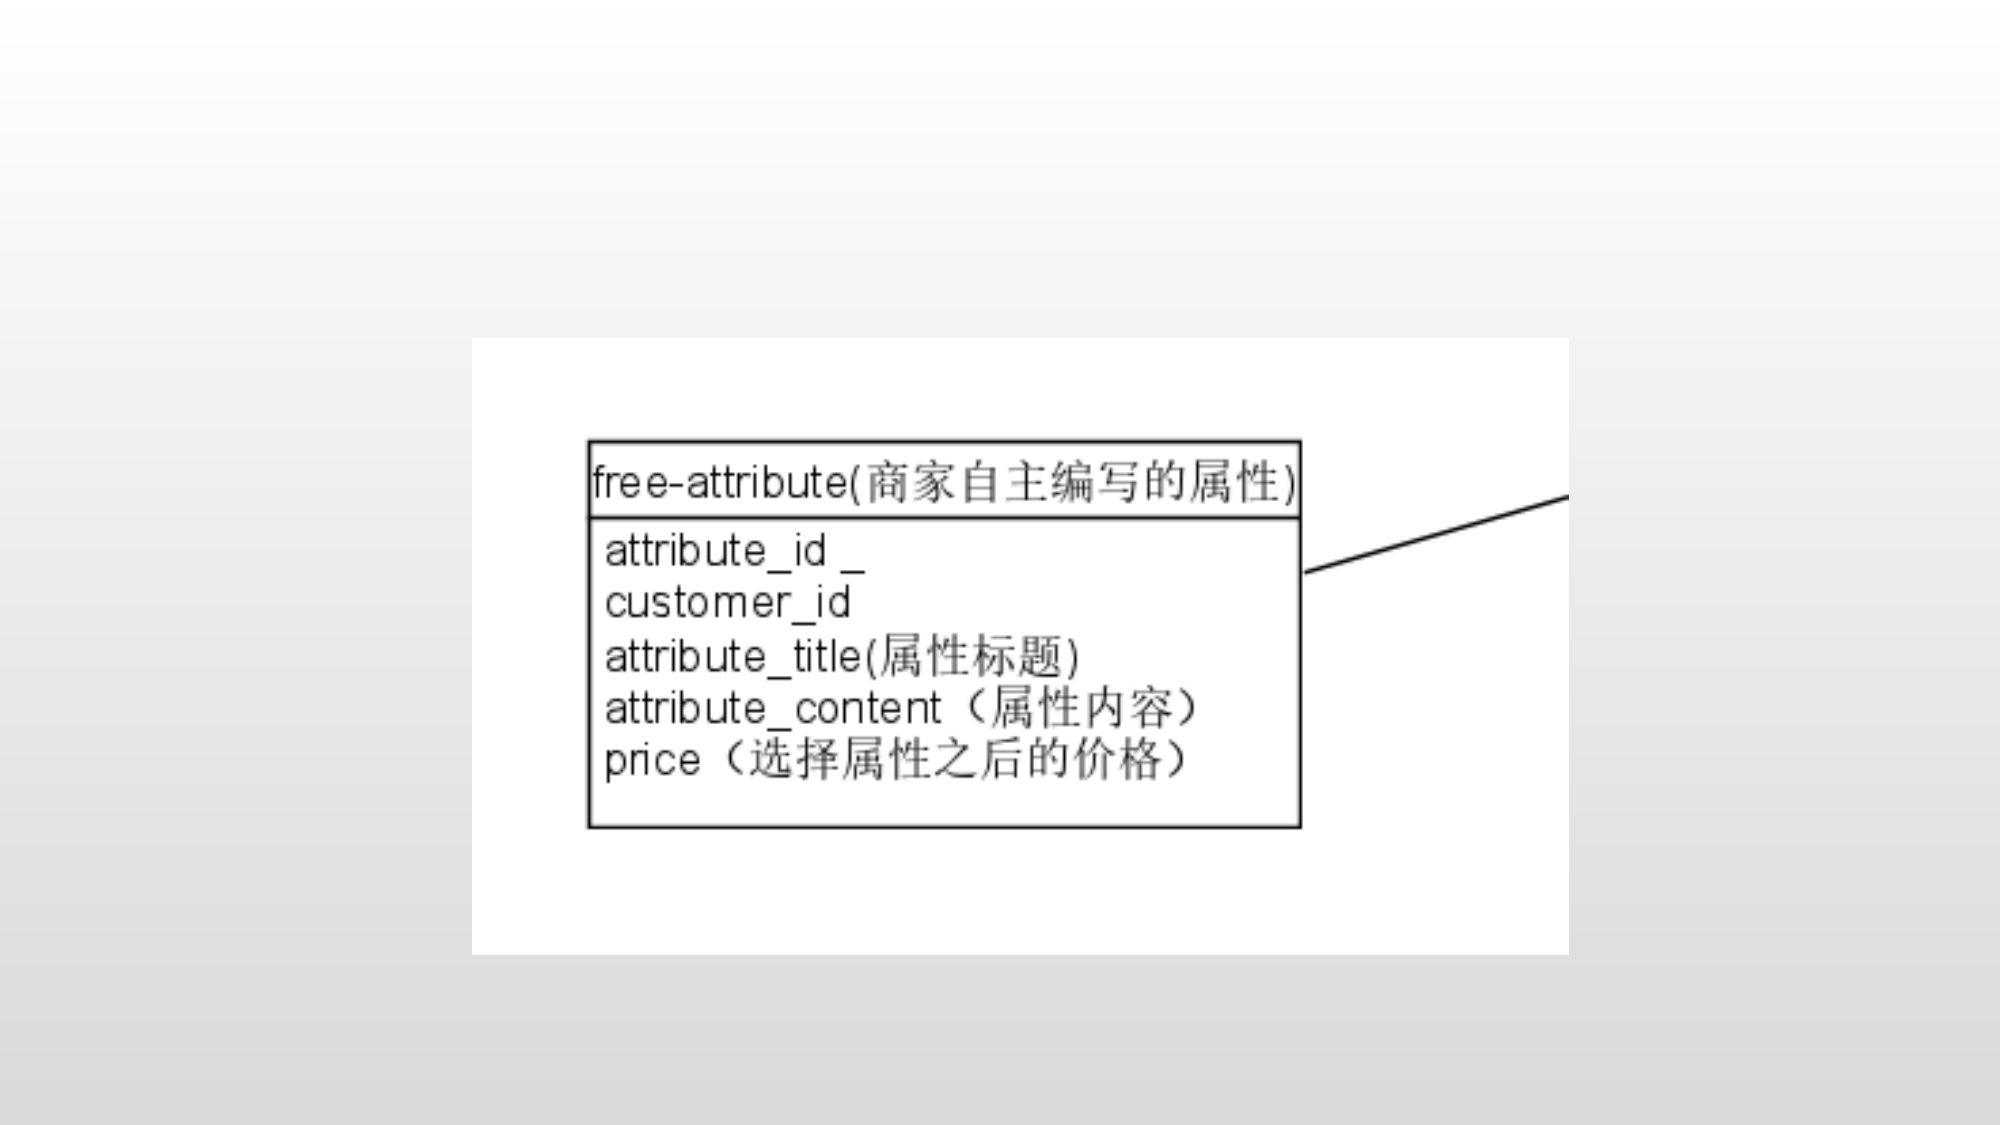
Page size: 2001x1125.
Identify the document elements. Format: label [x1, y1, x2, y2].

list [472, 338, 1569, 955]
